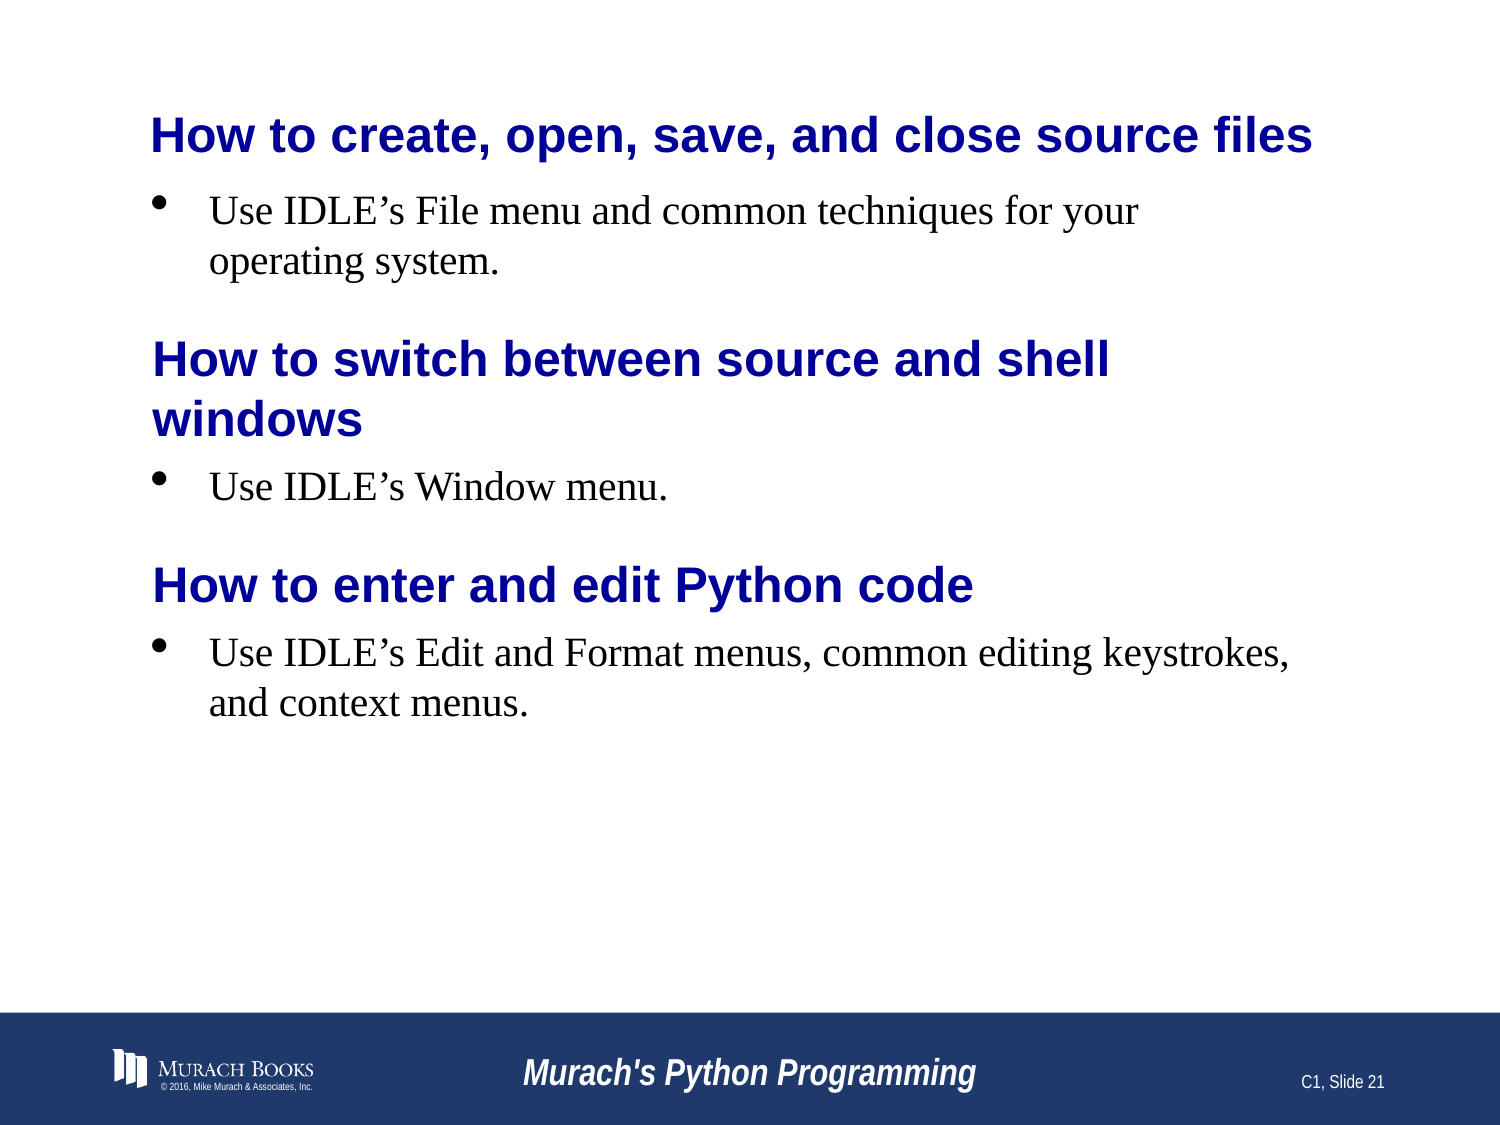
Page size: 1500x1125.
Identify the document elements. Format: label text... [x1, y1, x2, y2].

list Use IDLE’s File menu and common techniques for your operating system. How to switch between source and shell windows Use IDLE’s Window menu. How to enter and edit Python code Use IDLE’s Edit and Format menus, common editing keystrokes, and context menus. [137, 174, 1350, 975]
slide_number Murach's Python Programming [463, 1025, 1050, 1100]
slide_number C1, Slide 21 [1087, 1025, 1400, 1100]
footer © 2016, Mike Murach & Associates, Inc. [12, 1025, 463, 1100]
title How to create, open, save, and close source files [150, 102, 1350, 164]
